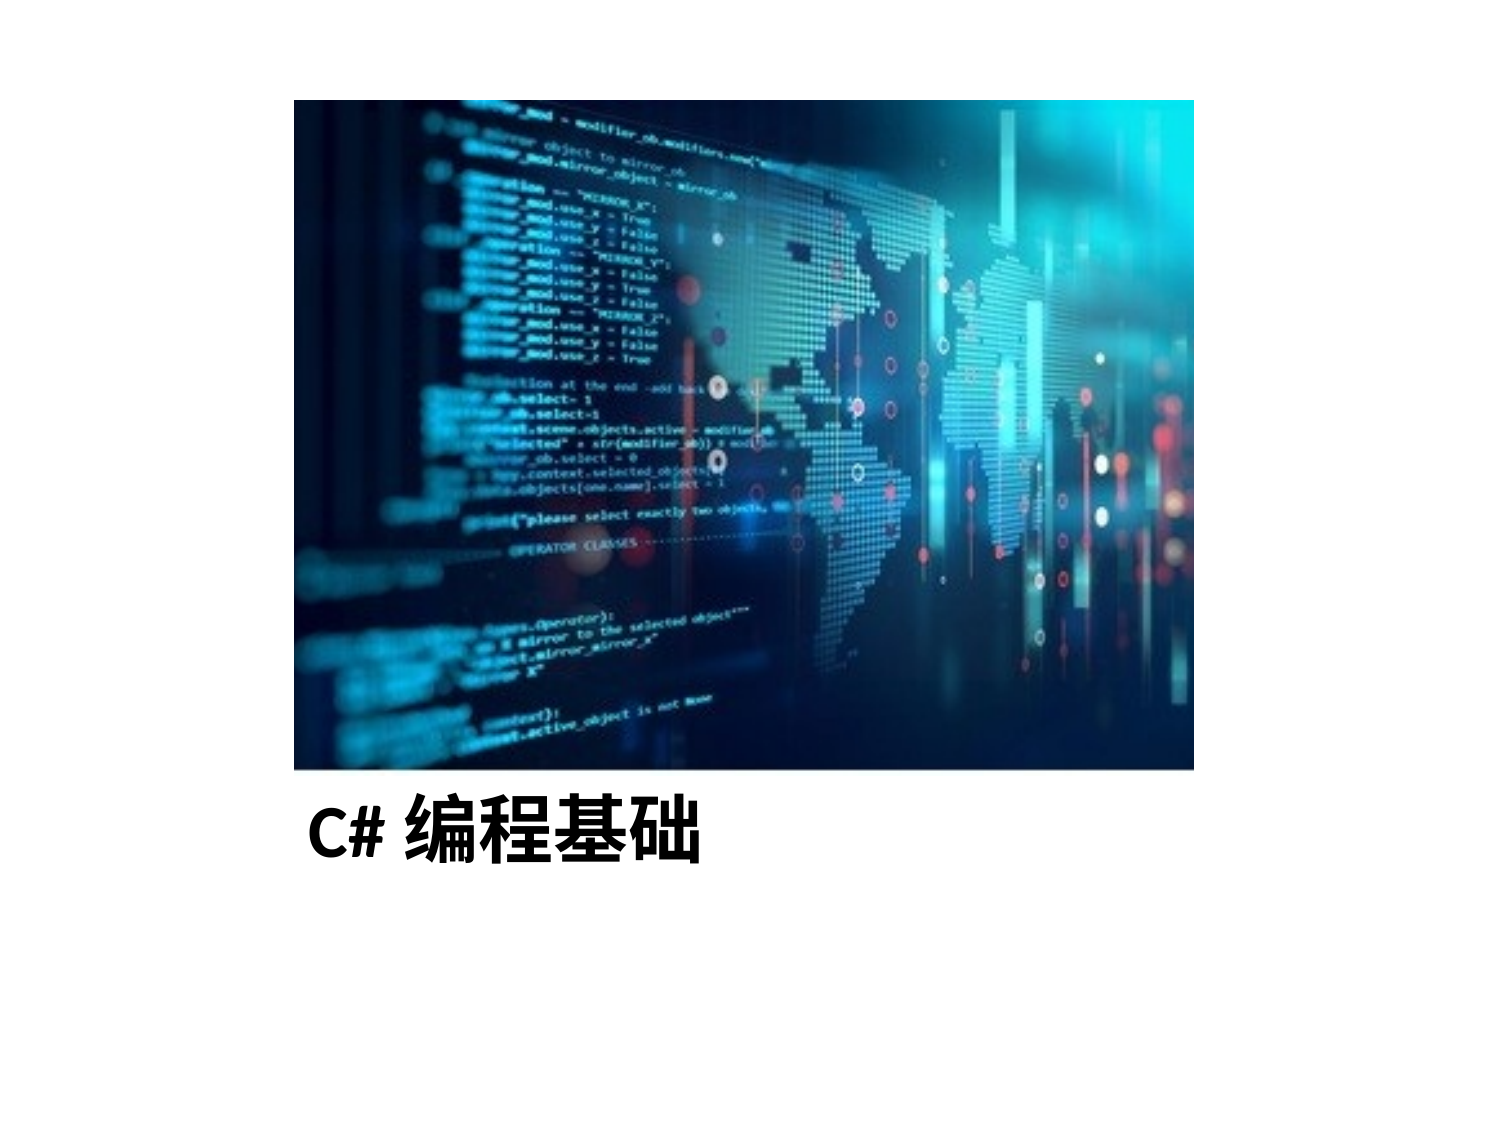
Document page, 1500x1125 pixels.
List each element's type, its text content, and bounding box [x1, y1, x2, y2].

title C#编程基础 [294, 787, 1194, 881]
picture [293, 100, 1195, 776]
